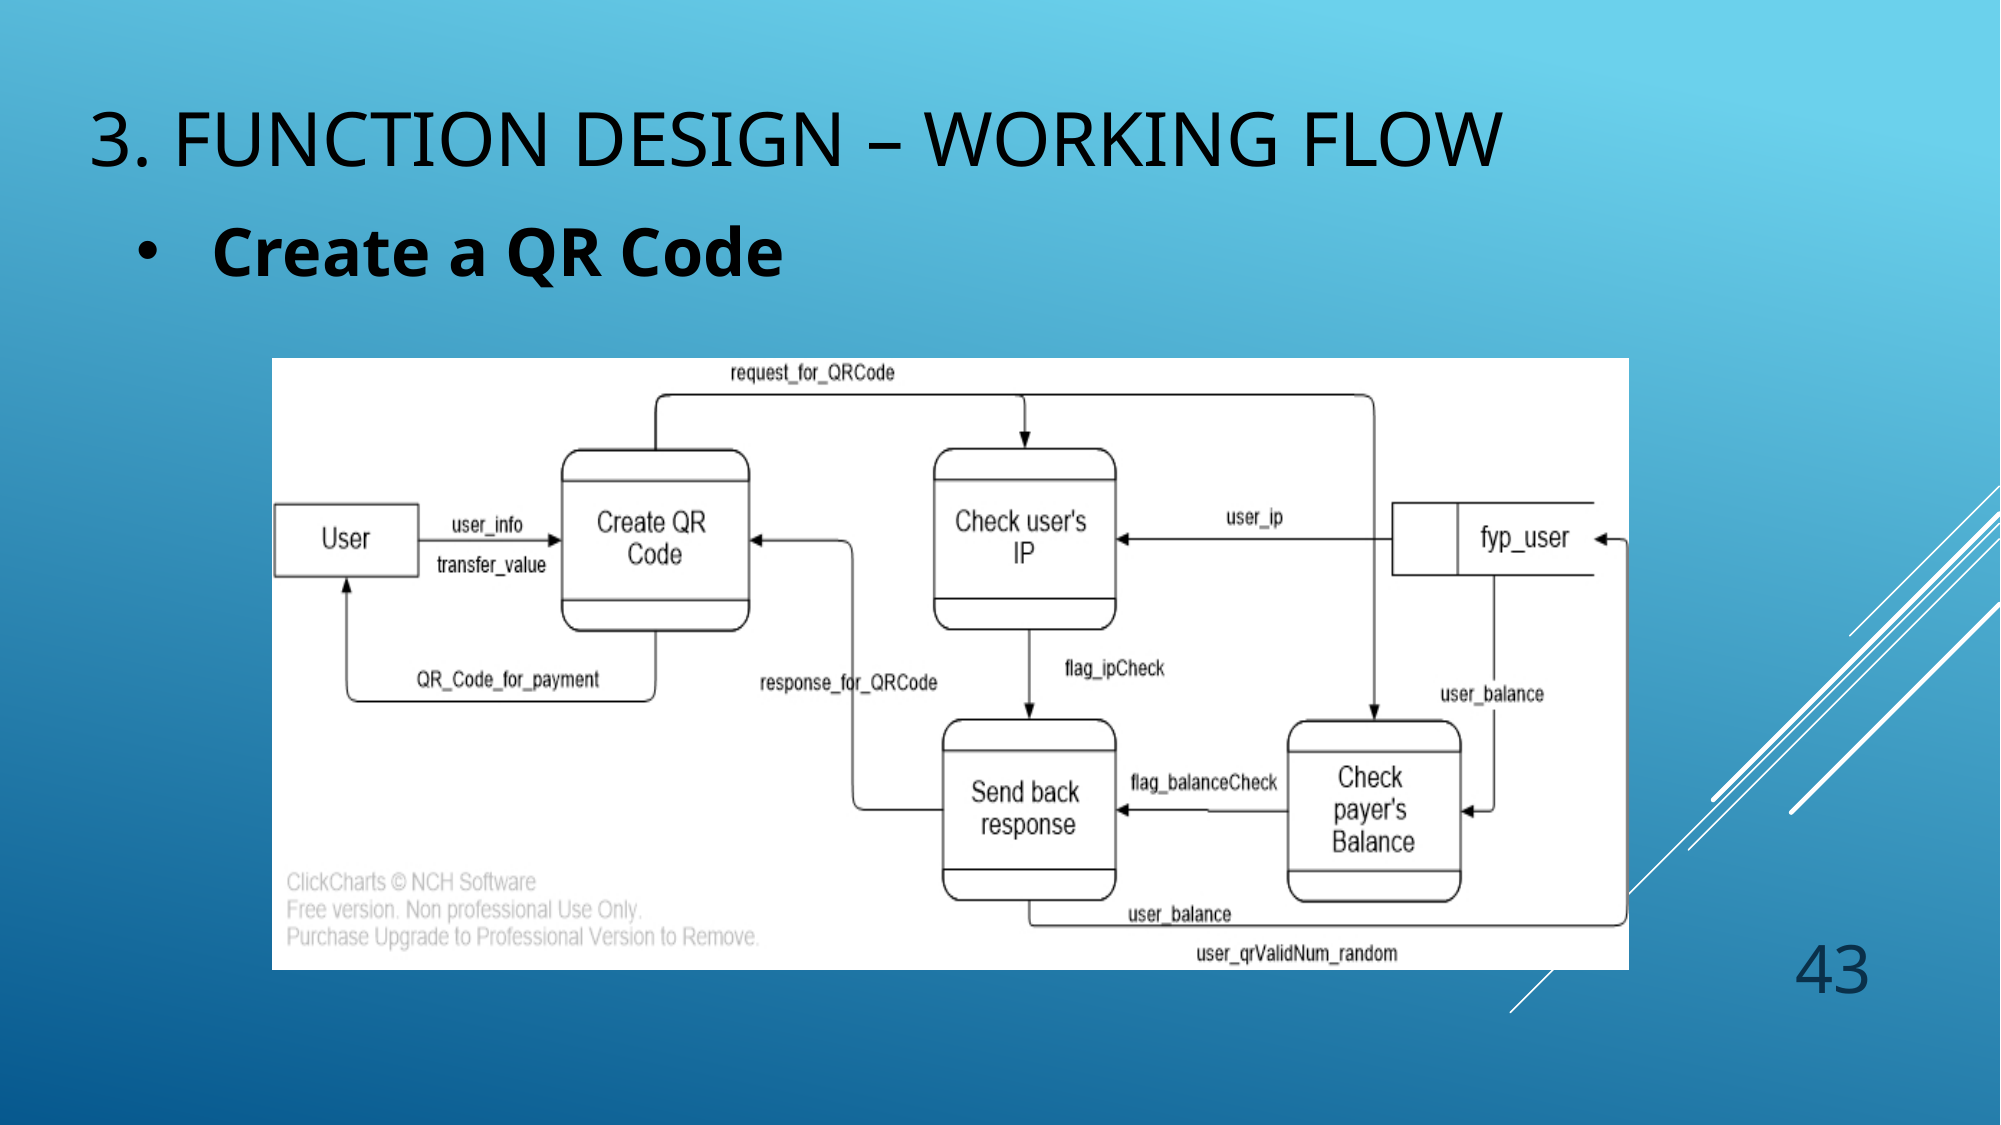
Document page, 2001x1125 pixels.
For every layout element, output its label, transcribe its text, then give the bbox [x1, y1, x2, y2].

picture [272, 358, 1629, 971]
slide_number 43 [1700, 915, 1888, 1025]
text_box Create a QR Code [46, 202, 1928, 297]
title 3. Function design – Working flow [74, 22, 1629, 202]
